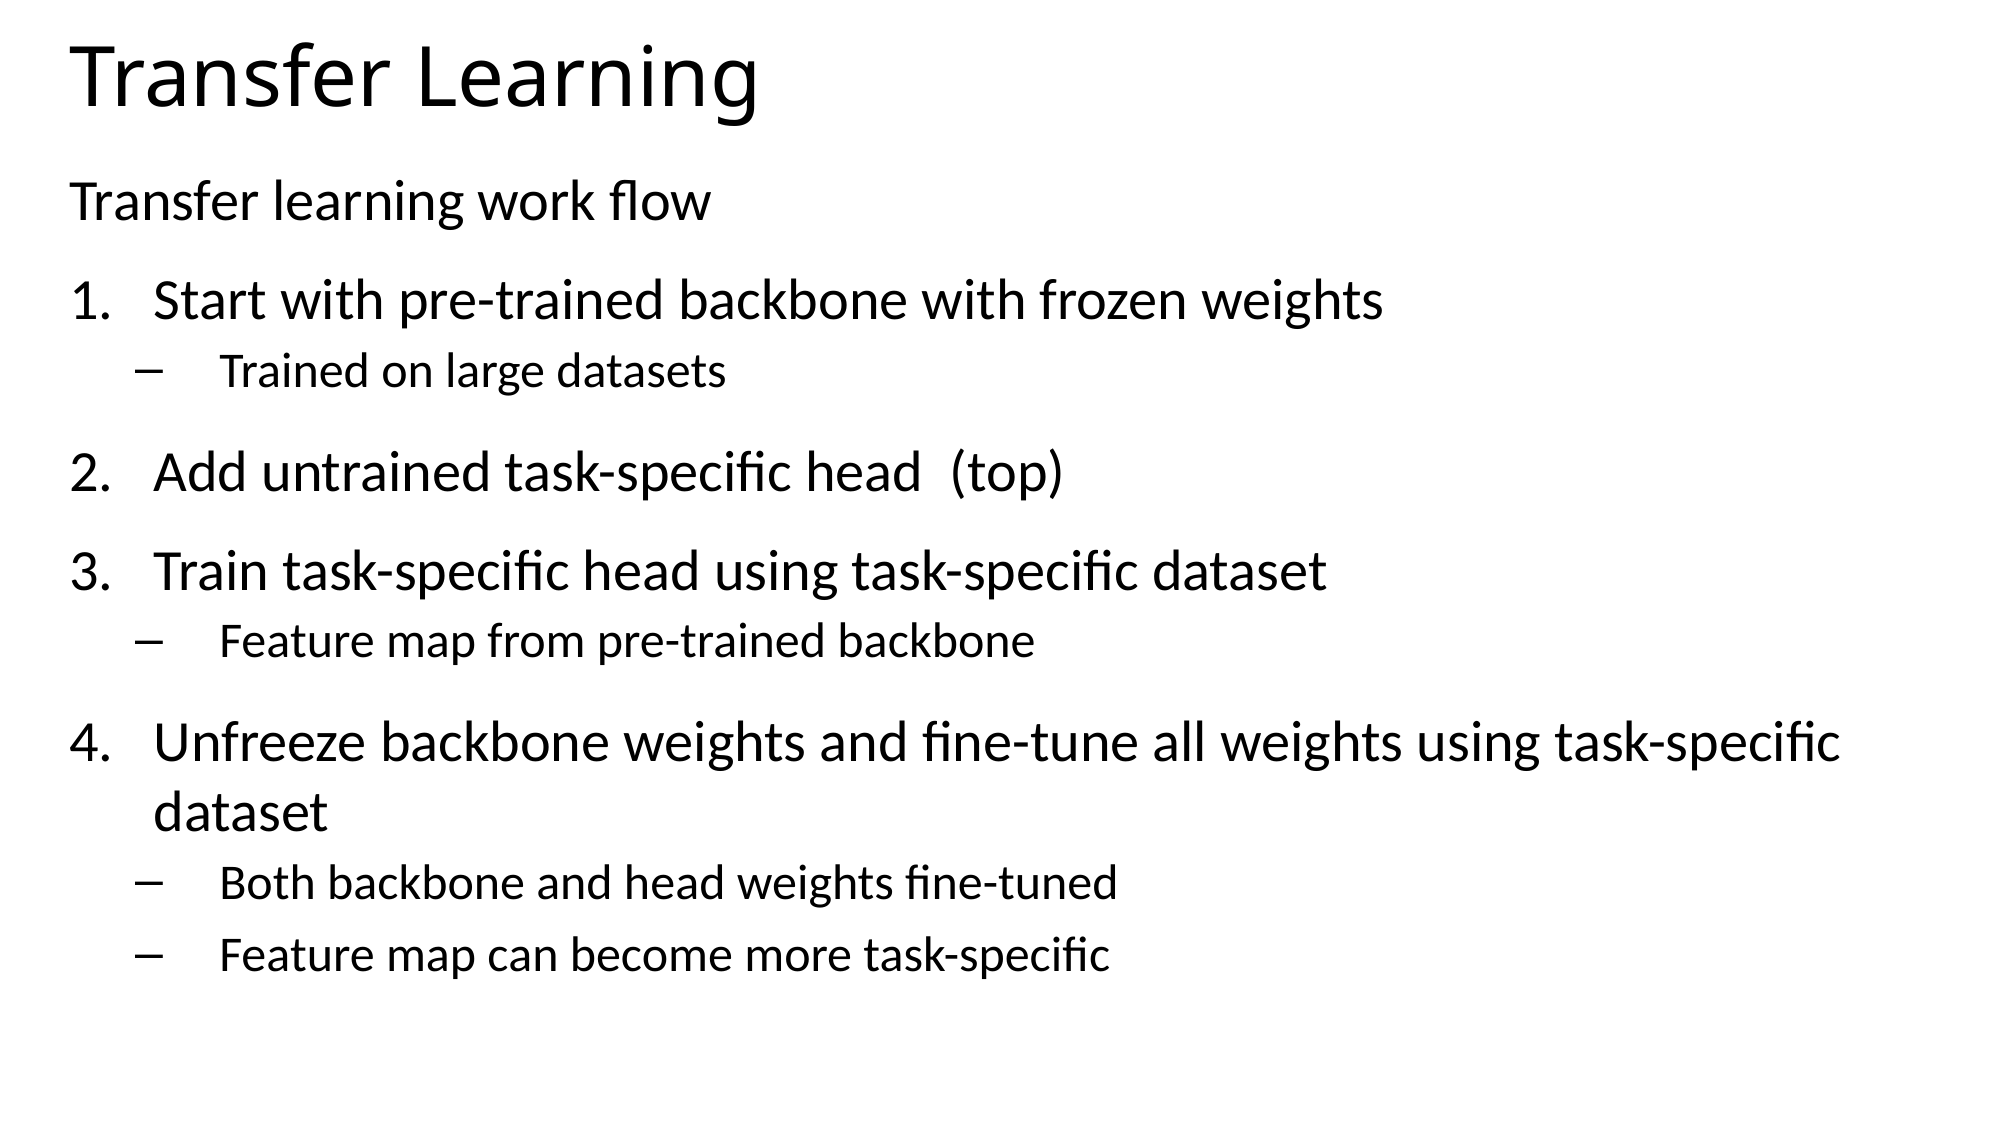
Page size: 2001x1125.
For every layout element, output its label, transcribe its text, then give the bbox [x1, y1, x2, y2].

title Transfer Learning [54, 34, 1966, 146]
list Transfer learning work flow Start with pre-trained backbone with frozen weights Trained on large datasets Add untrained task-specific head (top) Train task-specific head using task-specific dataset Feature map from pre-trained backbone Unfreeze backbone weights and fine-tune all weights using task-specific dataset Both backbone and head weights fine-tuned Feature map can become more task-specific [54, 154, 1946, 1091]
